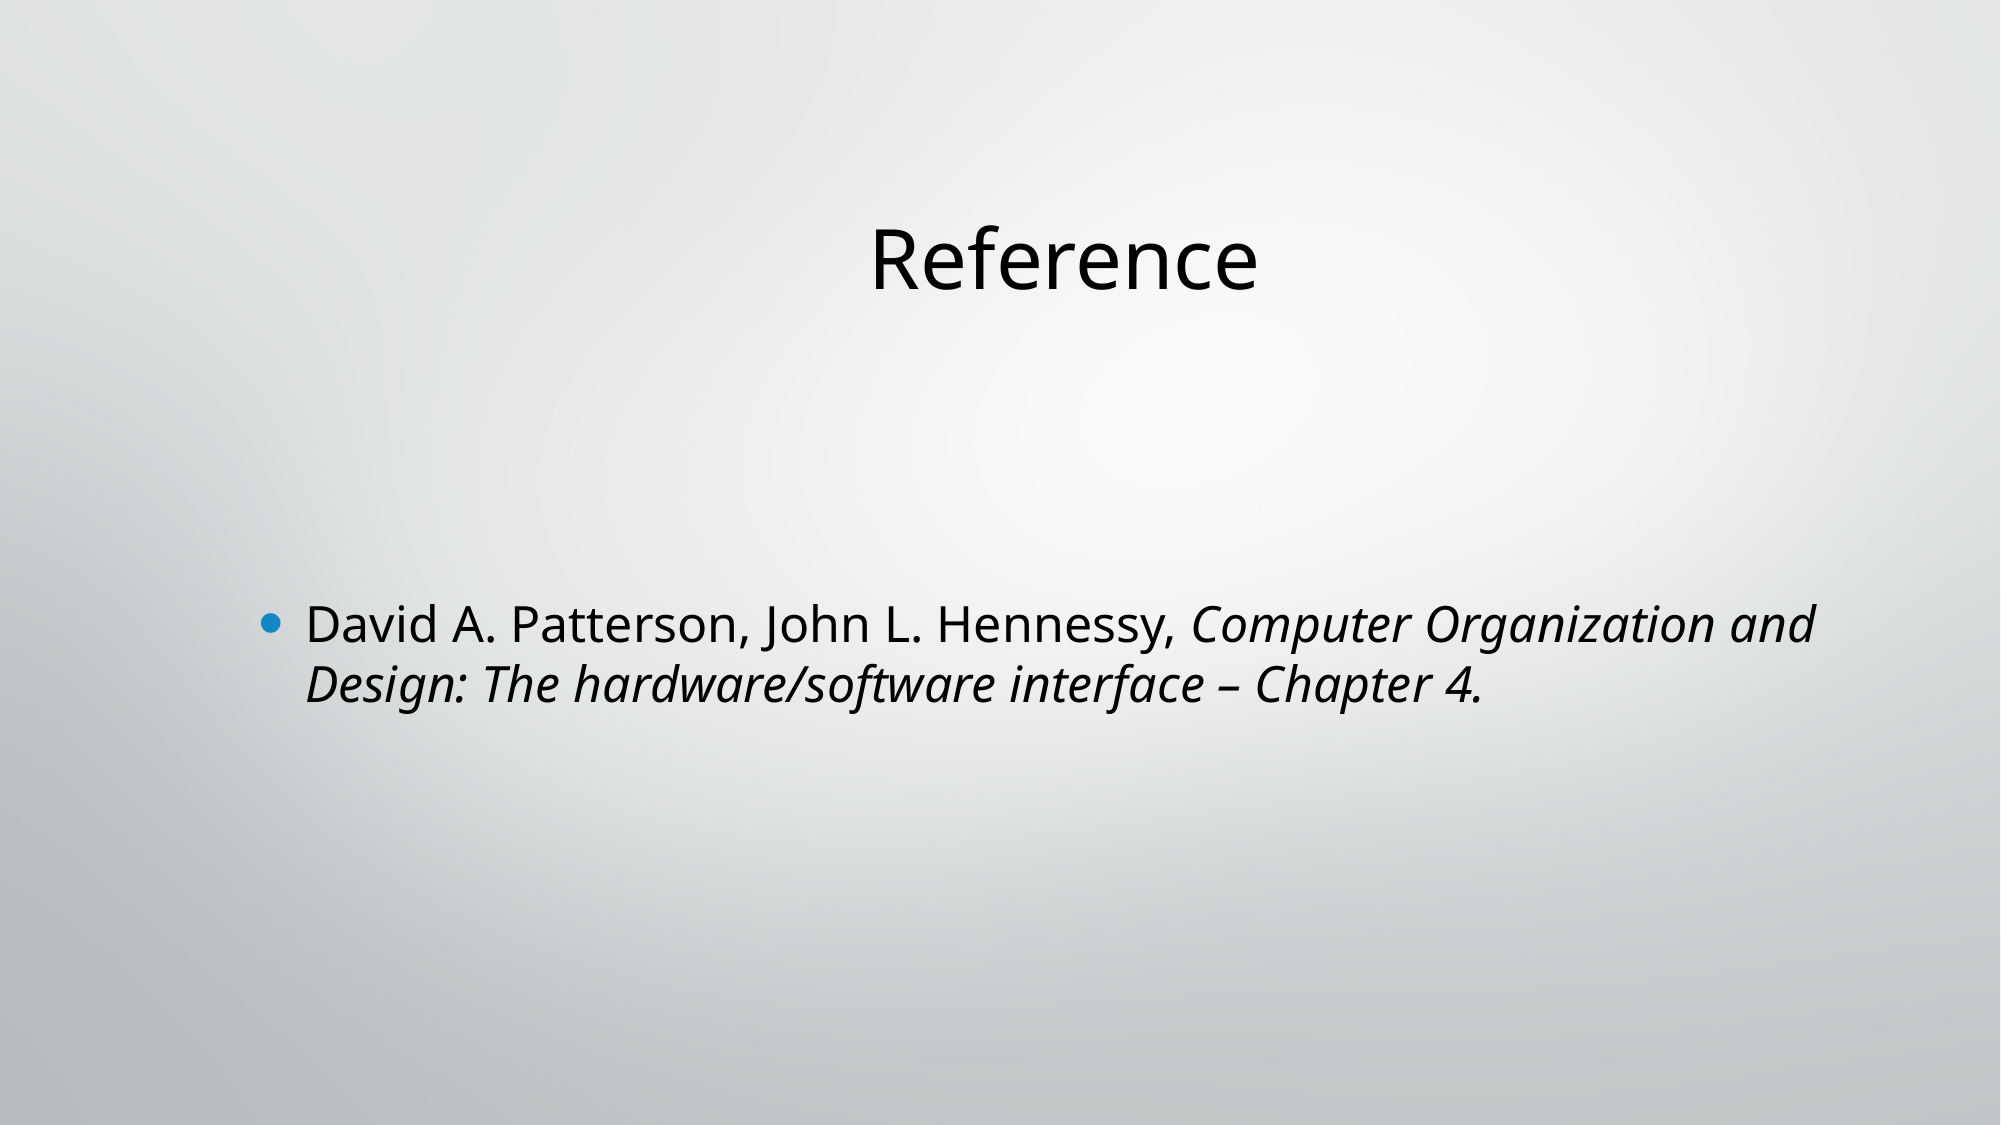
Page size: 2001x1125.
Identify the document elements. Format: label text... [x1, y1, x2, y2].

list David A. Patterson, John L. Hennessy, Computer Organization and Design: The hardware/software interface – Chapter 4. [243, 437, 1887, 950]
title Reference [243, 112, 1887, 400]
